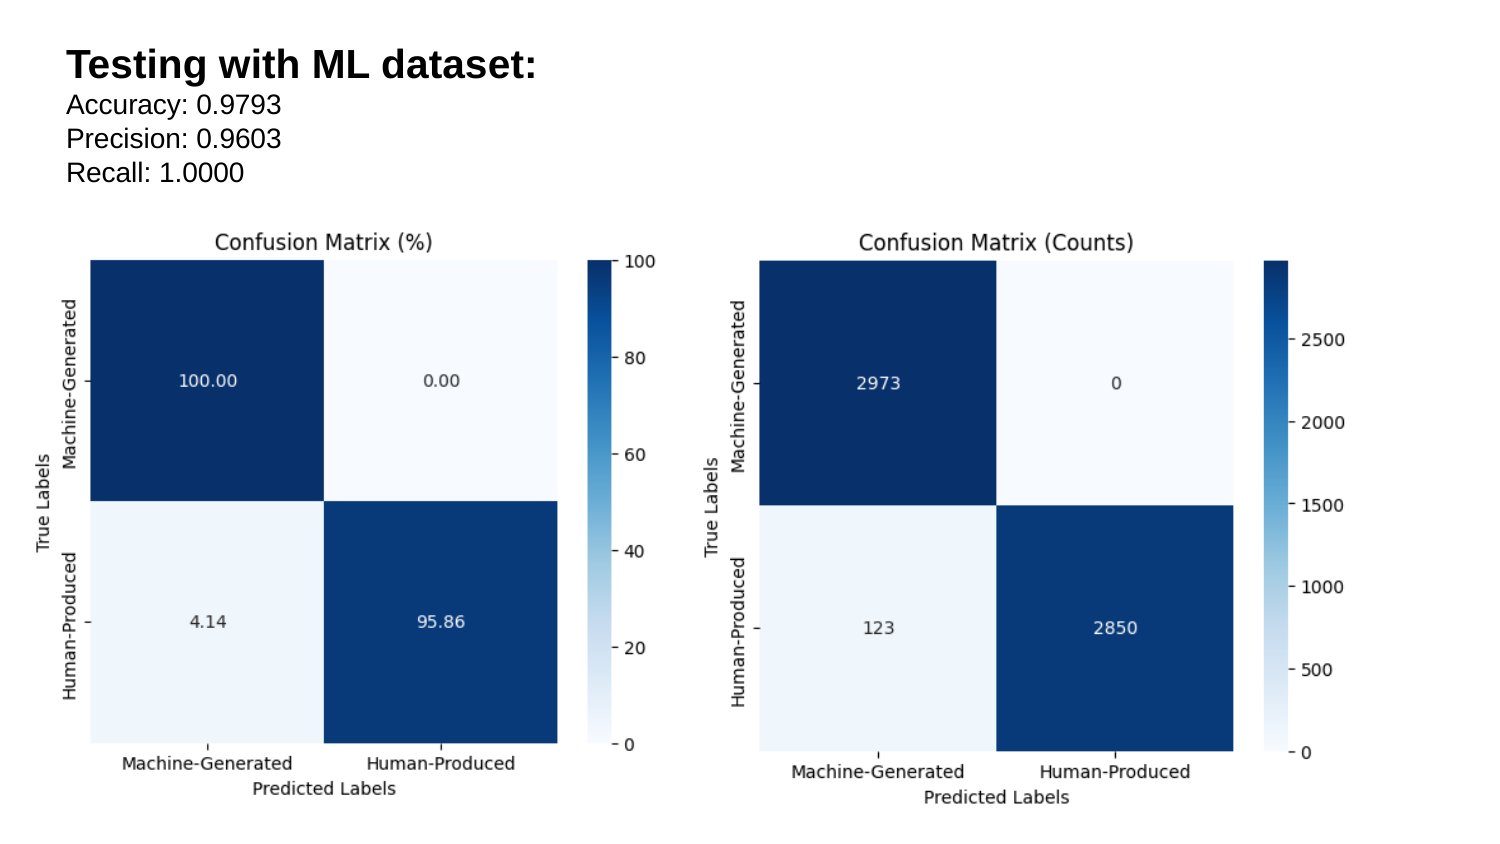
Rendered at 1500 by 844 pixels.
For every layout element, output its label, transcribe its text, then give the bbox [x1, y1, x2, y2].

title Testing with ML dataset: Accuracy: 0.9793 Precision: 0.9603 Recall: 1.0000 [51, 23, 1449, 197]
picture [691, 220, 1357, 819]
picture [24, 220, 668, 810]
